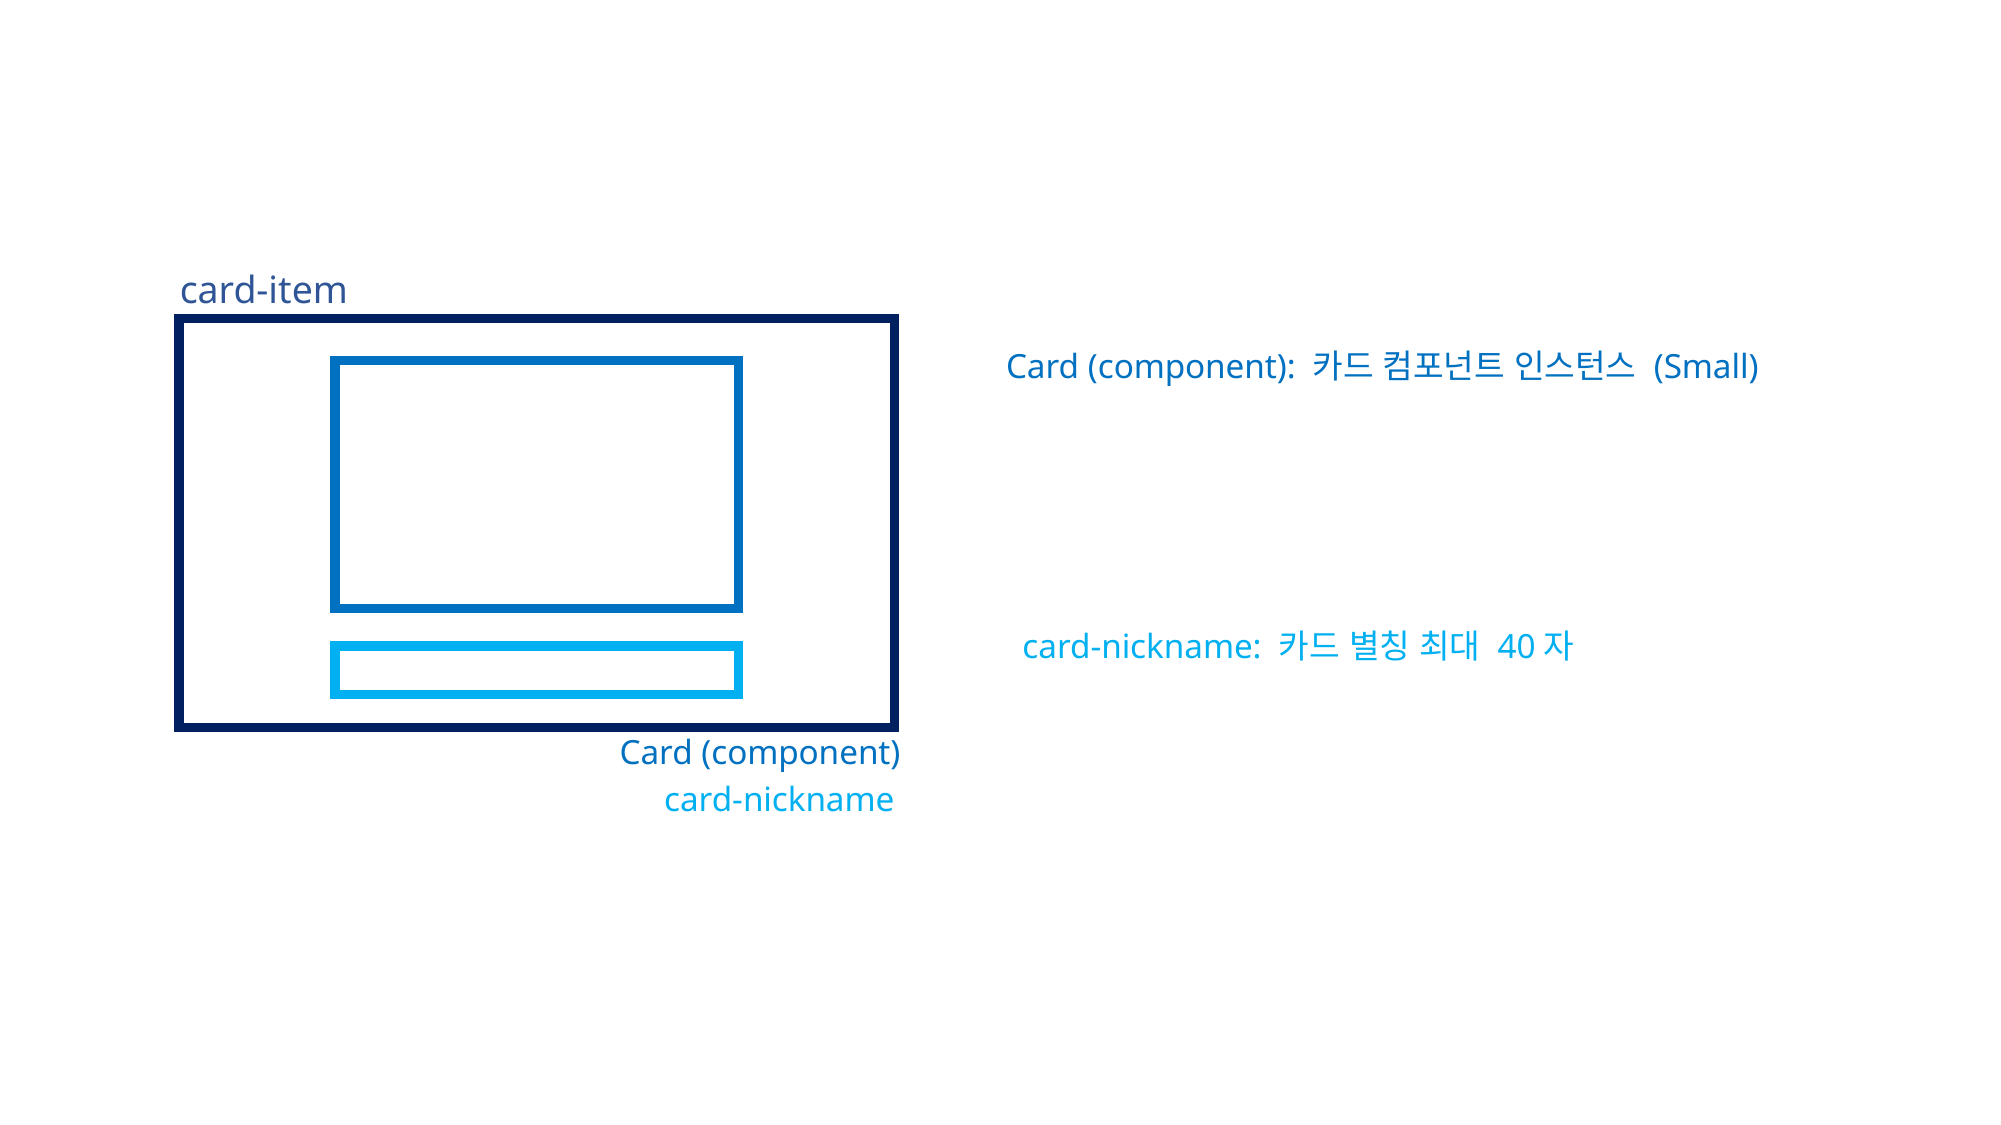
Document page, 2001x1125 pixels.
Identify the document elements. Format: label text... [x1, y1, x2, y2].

text_box Card (component) [604, 723, 948, 779]
text_box card-nickname: 카드 별칭 최대 40자 [1007, 618, 1706, 673]
text_box card-nickname [649, 770, 959, 826]
text_box card-item [164, 259, 380, 319]
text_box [179, 318, 895, 728]
text_box Card (component): 카드 컴포넌트 인스턴스 (Small) [991, 337, 1947, 393]
